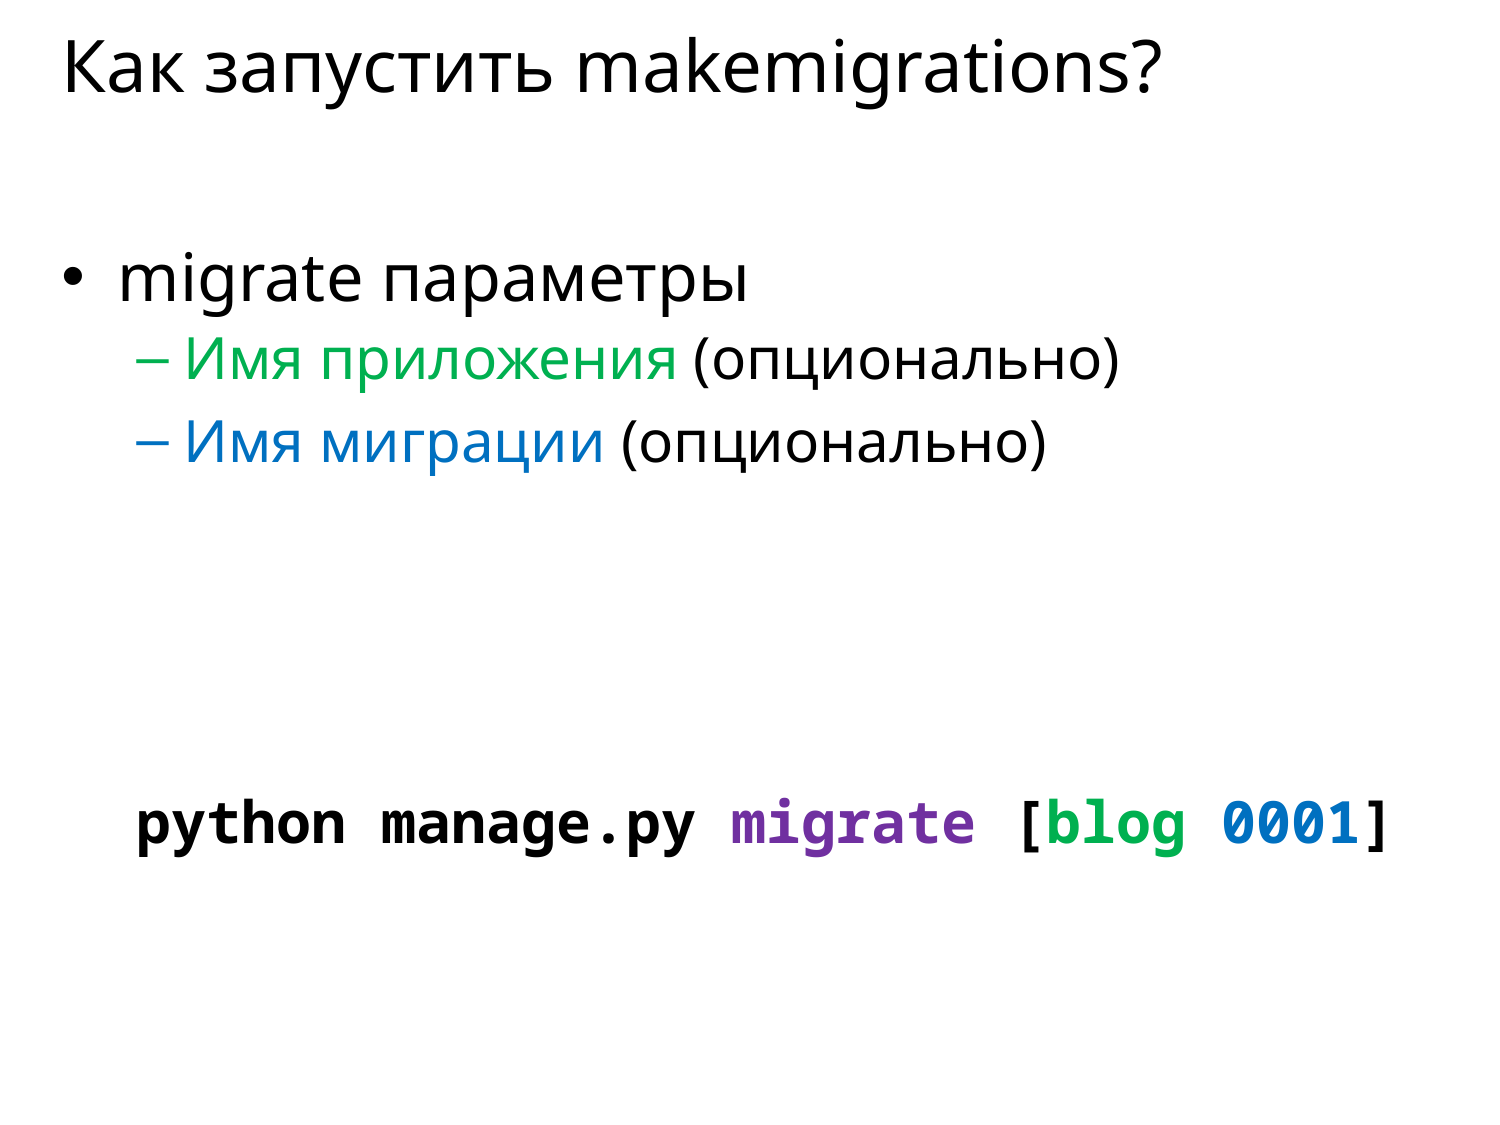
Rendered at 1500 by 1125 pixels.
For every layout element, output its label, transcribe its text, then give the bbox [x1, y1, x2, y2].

title Как запустить makemigrations? [46, 29, 1465, 205]
list migrate параметры Имя приложения (опционально) Имя миграции (опционально) python manage.py migrate [blog 0001] [46, 227, 1465, 1096]
